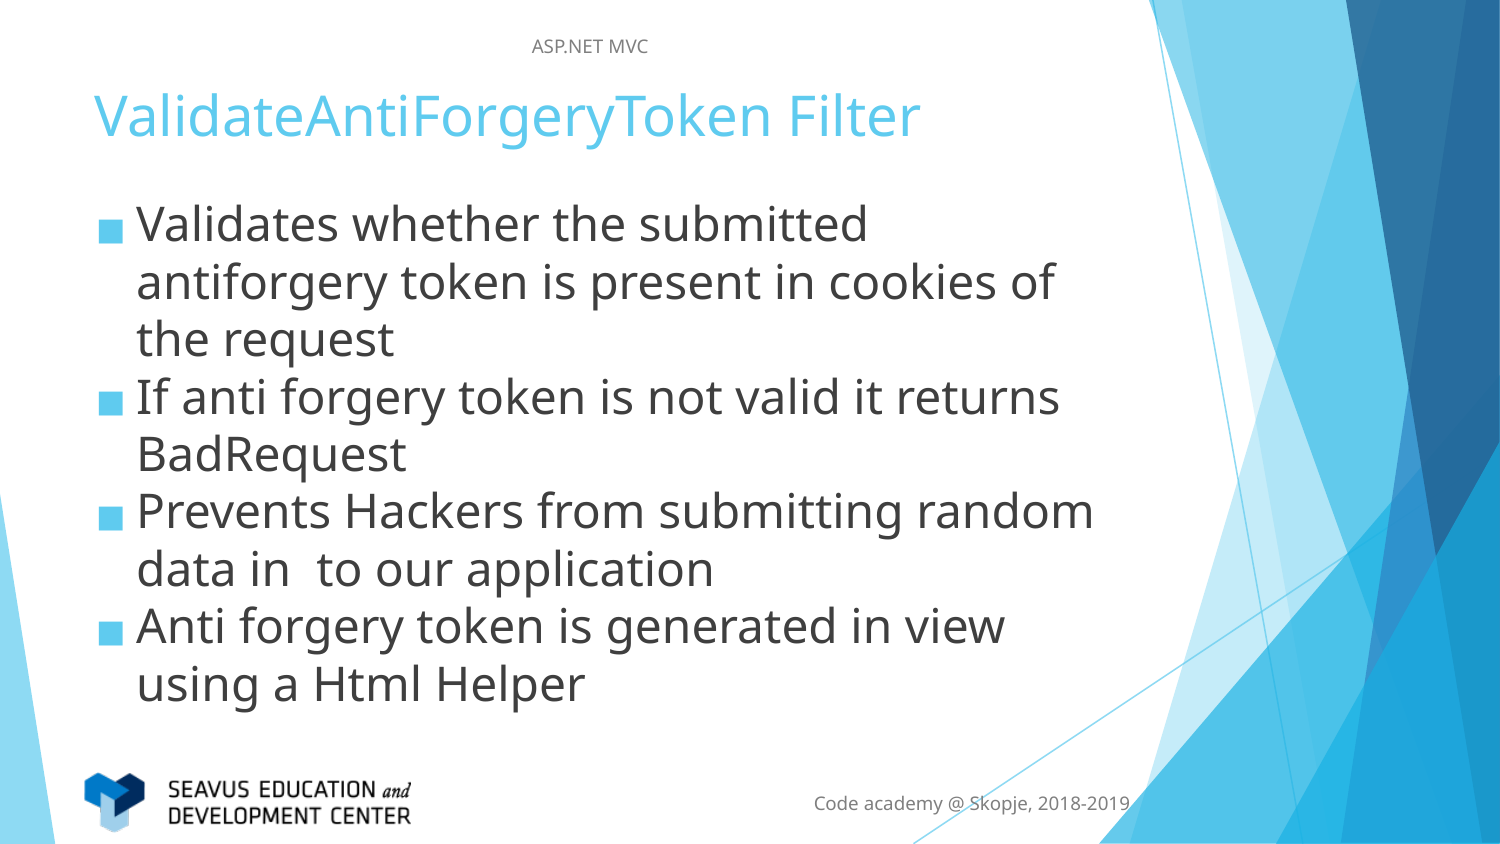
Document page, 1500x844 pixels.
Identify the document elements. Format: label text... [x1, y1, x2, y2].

title ValidateAntiForgeryToken Filter [83, 75, 1141, 175]
text_box Code academy @ Skopje, 2018-2019 [416, 785, 1141, 820]
picture [83, 771, 411, 834]
text_box ASP.NET MVC [83, 29, 1097, 64]
list Validates whether the submitted antiforgery token is present in cookies of the request If anti forgery token is not valid it returns BadRequest Prevents Hackers from submitting random data in to our application Anti forgery token is generated in view using a Html Helper [83, 188, 1141, 744]
